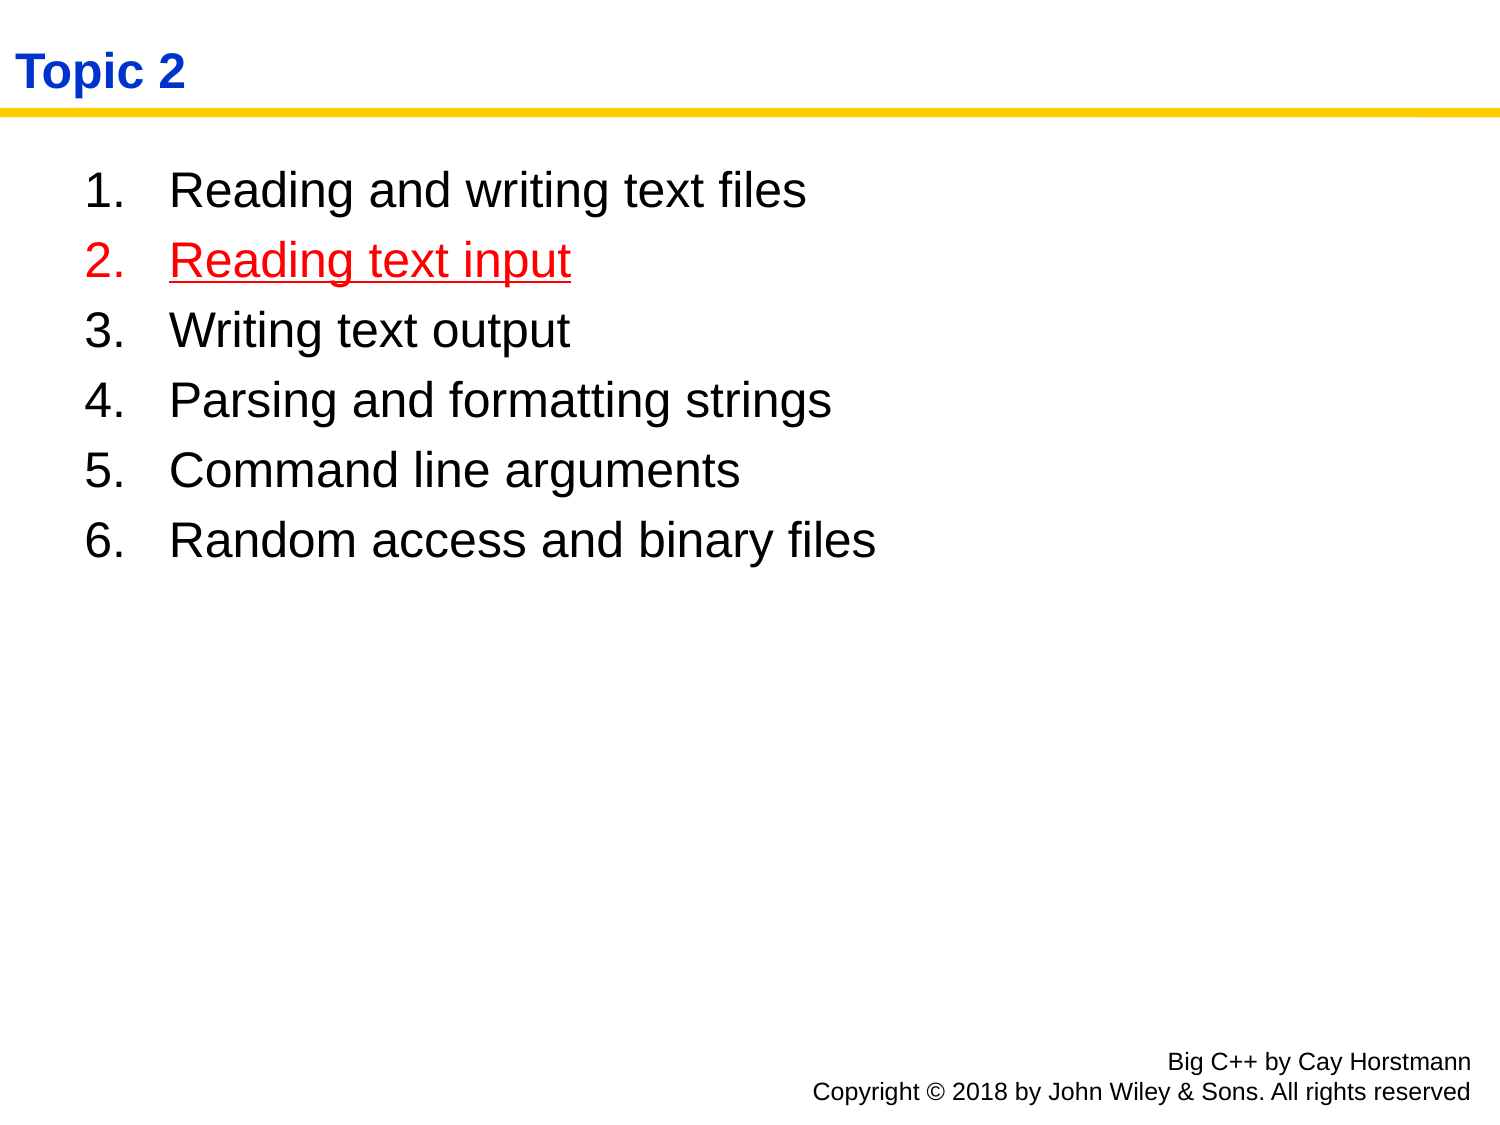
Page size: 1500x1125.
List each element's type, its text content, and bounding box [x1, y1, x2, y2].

footer Big C++ by Cay Horstmann Copyright © 2018 by John Wiley & Sons. All rights reserved [624, 1037, 1488, 1101]
list Reading and writing text files Reading text input Writing text output Parsing and formatting strings Command line arguments Random access and binary files [69, 150, 1420, 893]
title Topic 2 [0, 24, 1163, 113]
